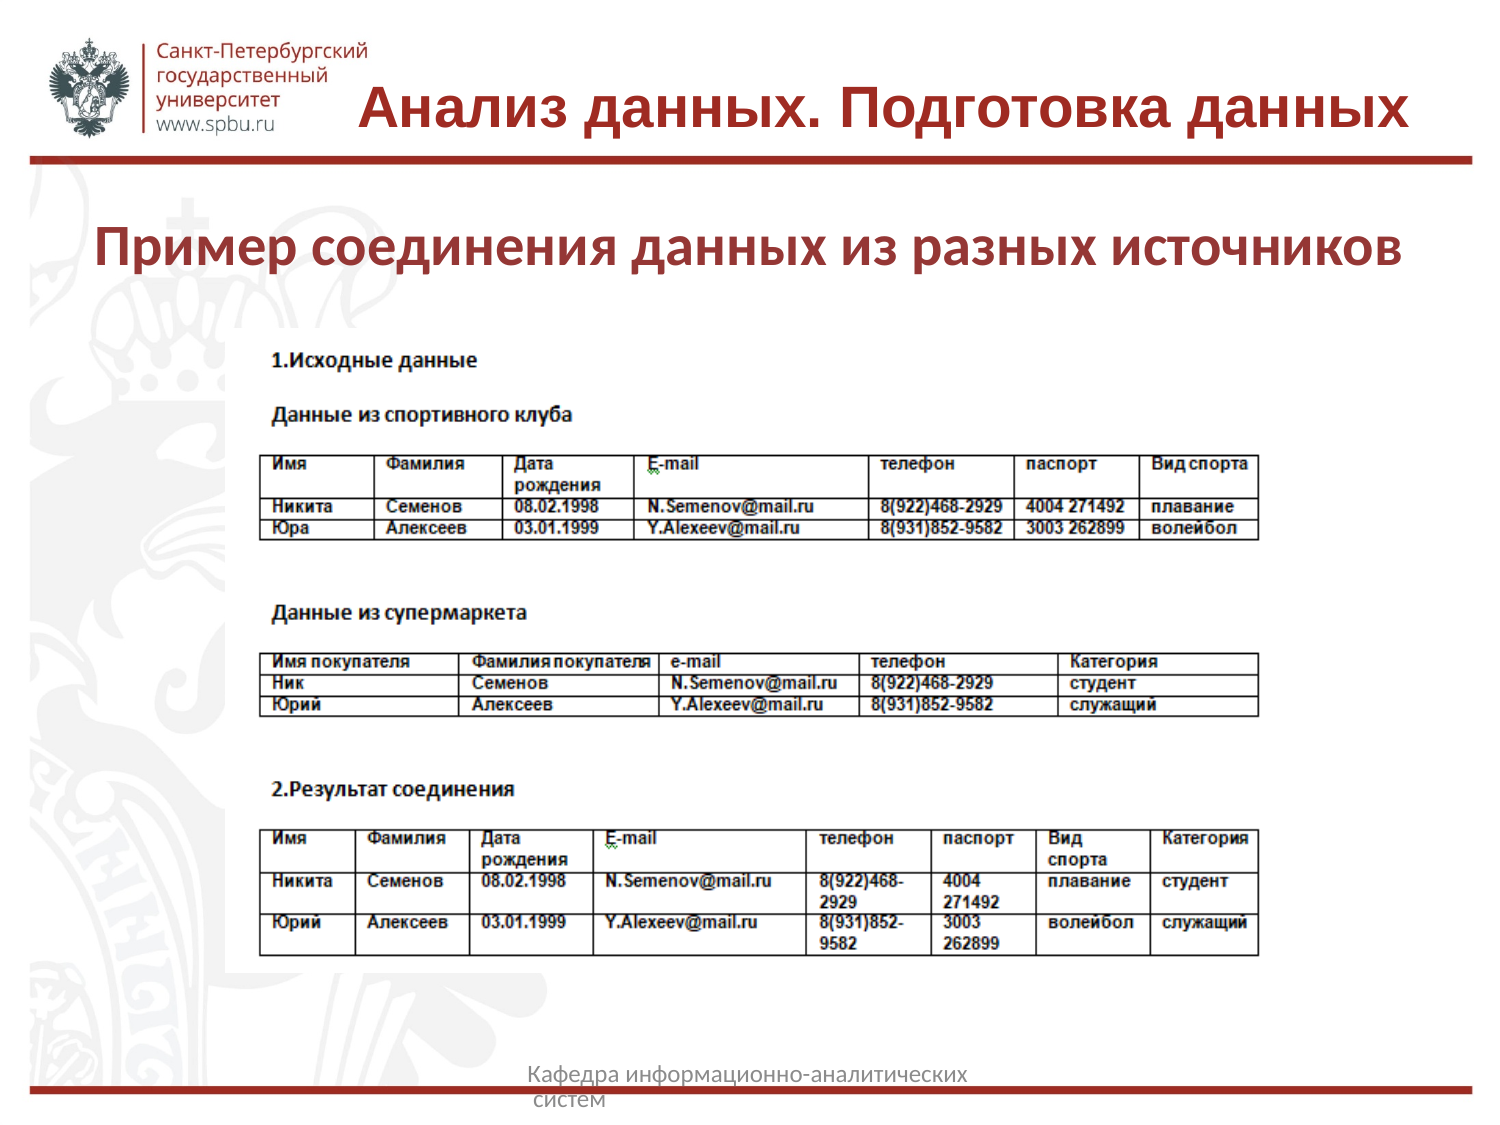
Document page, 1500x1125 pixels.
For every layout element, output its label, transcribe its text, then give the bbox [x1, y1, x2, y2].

title Анализ данных. Подготовка данных [75, 45, 1425, 164]
footer Кафедра информационно-аналитических систем [512, 1042, 988, 1103]
picture [0, 0, 1500, 1125]
list Пример соединения данных из разных источников [75, 199, 1425, 340]
